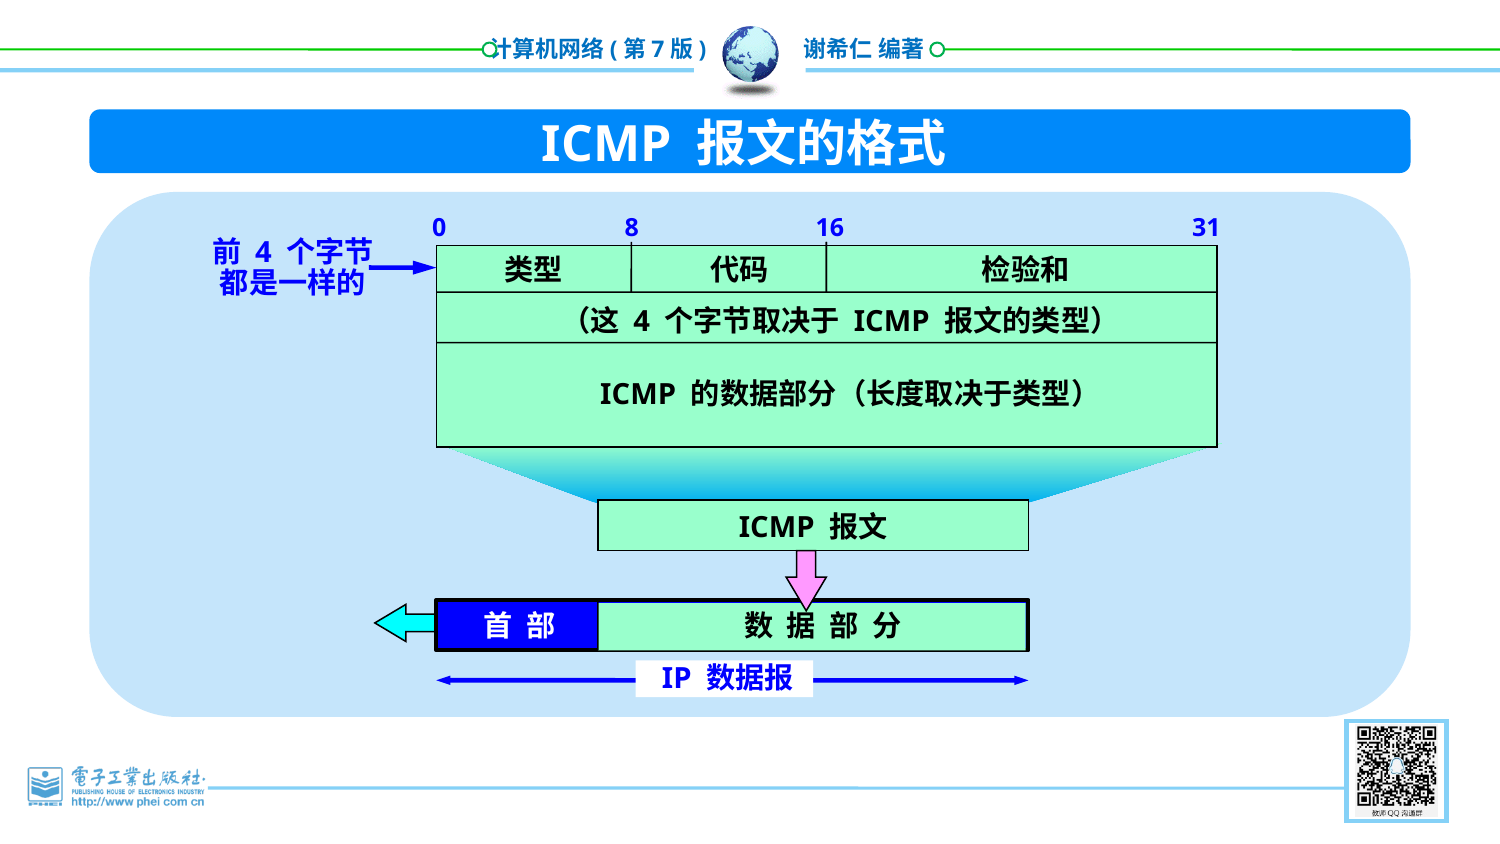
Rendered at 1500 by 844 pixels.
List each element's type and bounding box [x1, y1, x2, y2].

picture [1355, 724, 1438, 817]
picture [720, 24, 780, 100]
picture [23, 764, 208, 809]
text_box [87, 189, 1413, 720]
text_box [89, 104, 1411, 179]
